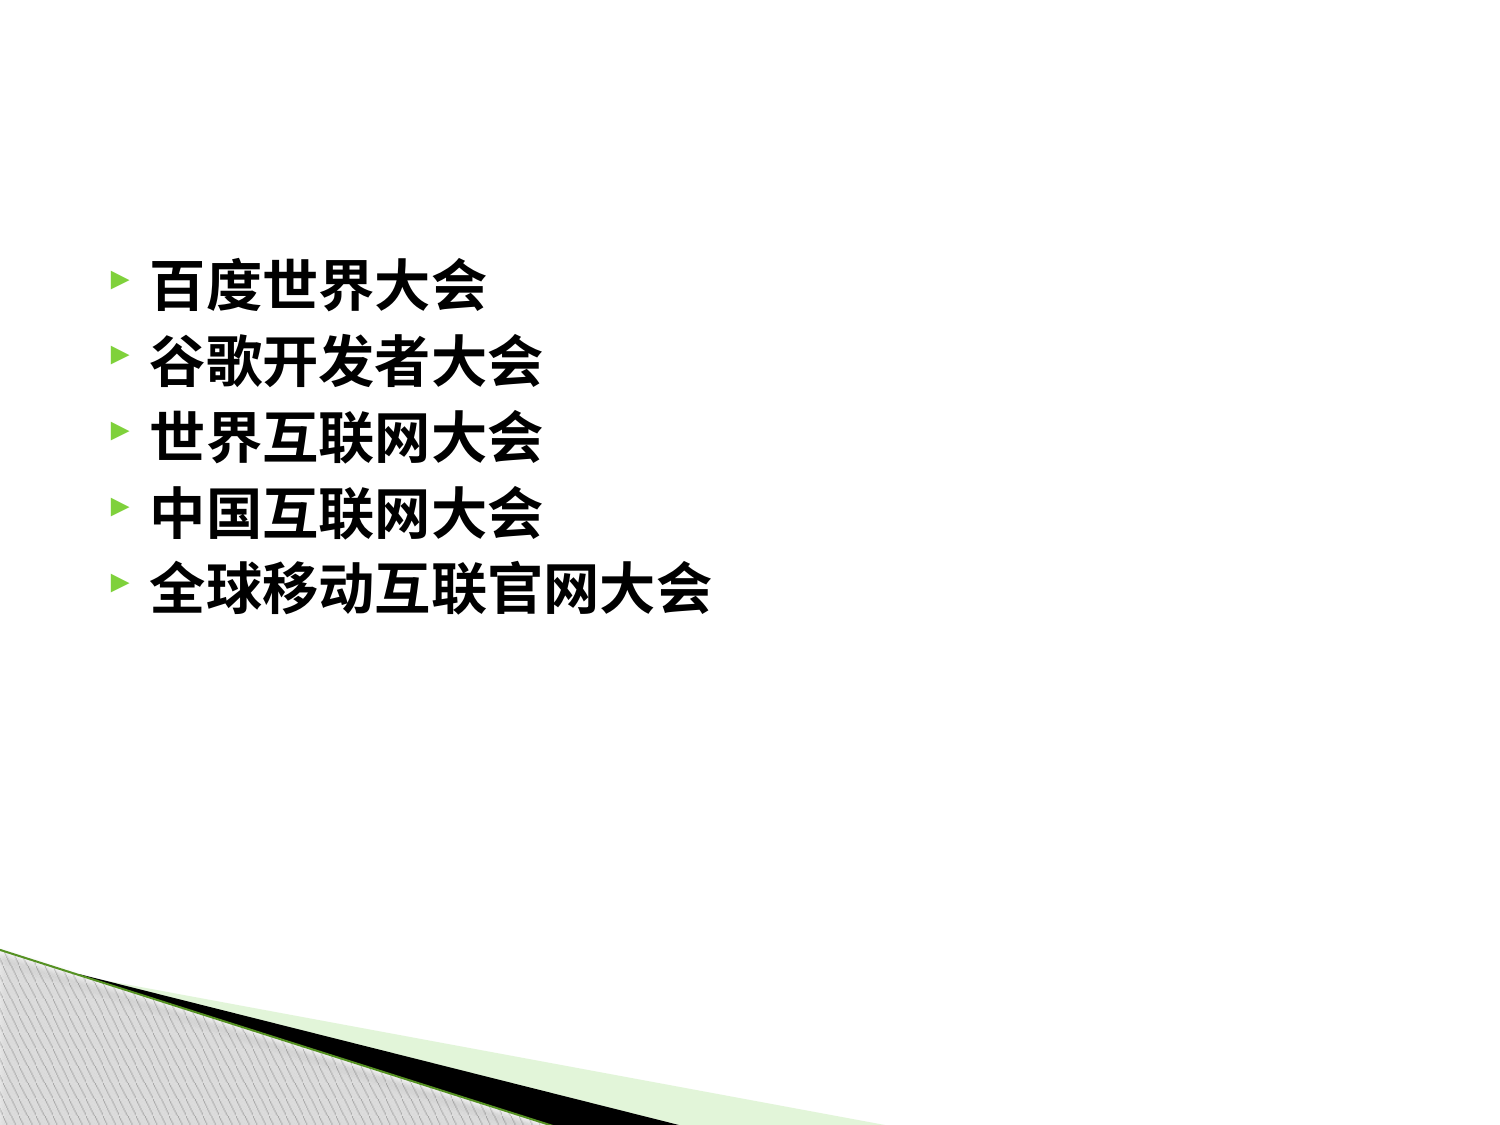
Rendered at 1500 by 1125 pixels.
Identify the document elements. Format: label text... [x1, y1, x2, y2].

list 百度世界大会 谷歌开发者大会 世界互联网大会 中国互联网大会 全球移动互联官网大会 [75, 243, 1425, 986]
